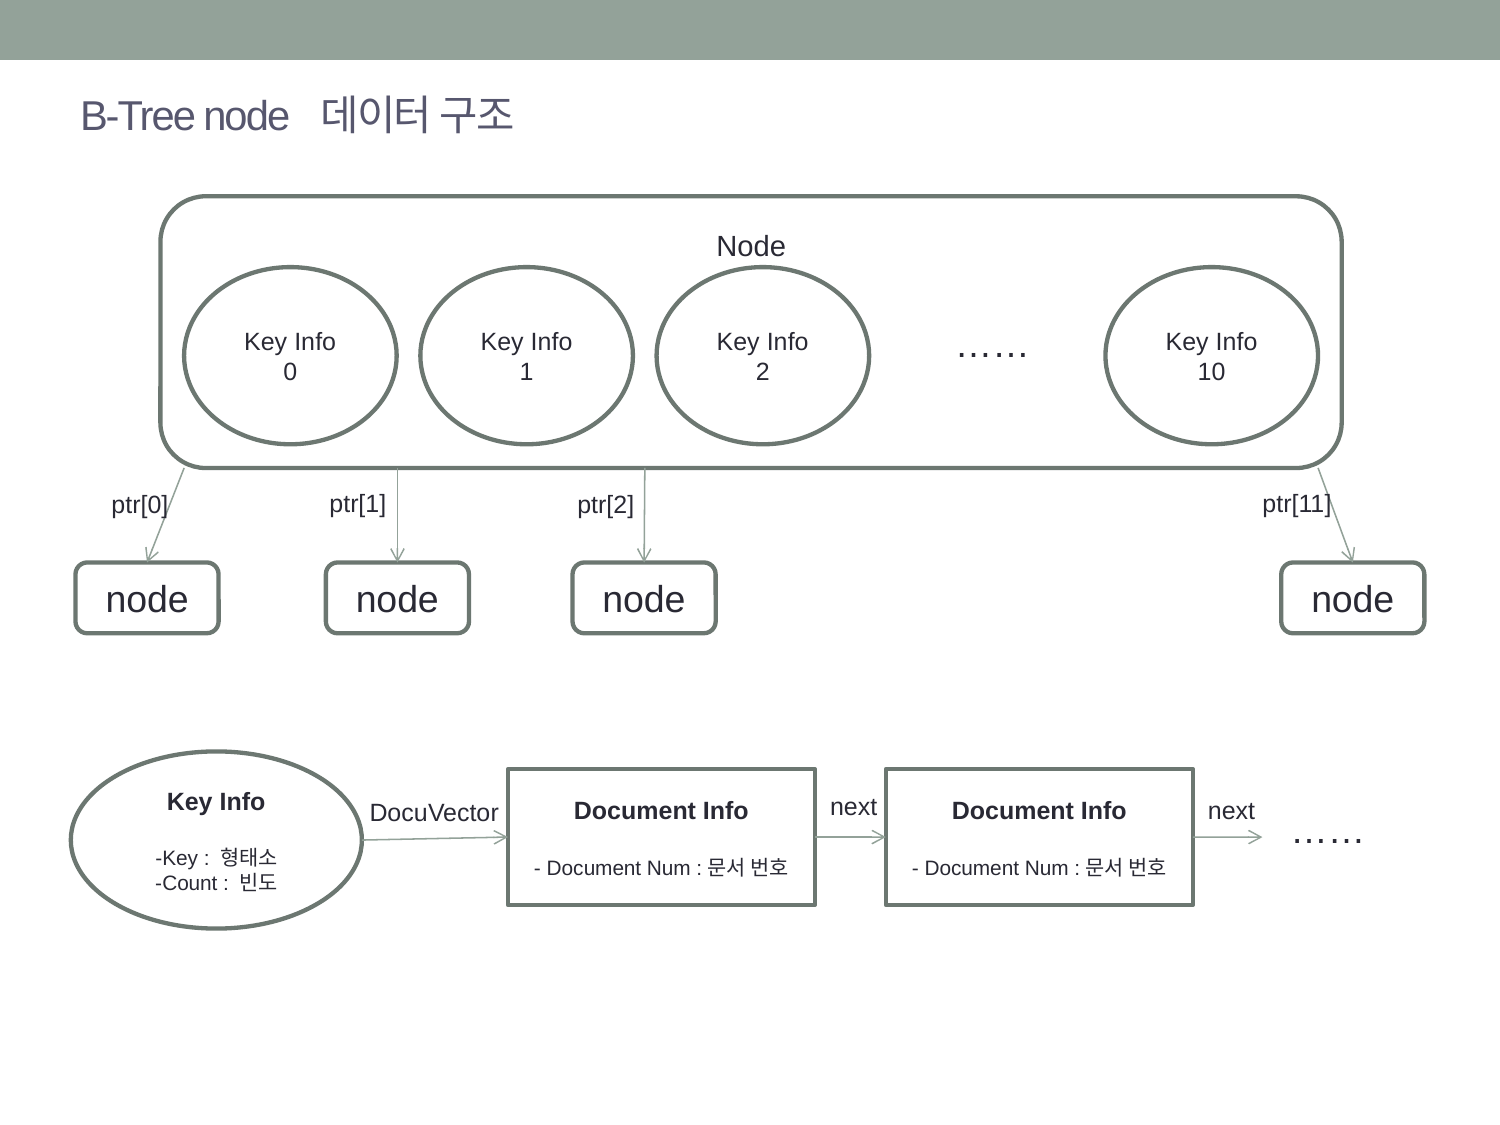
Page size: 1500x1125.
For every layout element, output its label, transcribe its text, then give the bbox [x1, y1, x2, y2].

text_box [70, 751, 1430, 929]
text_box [75, 196, 1425, 634]
title B-Tree node 데이터 구조 [64, 78, 1415, 149]
